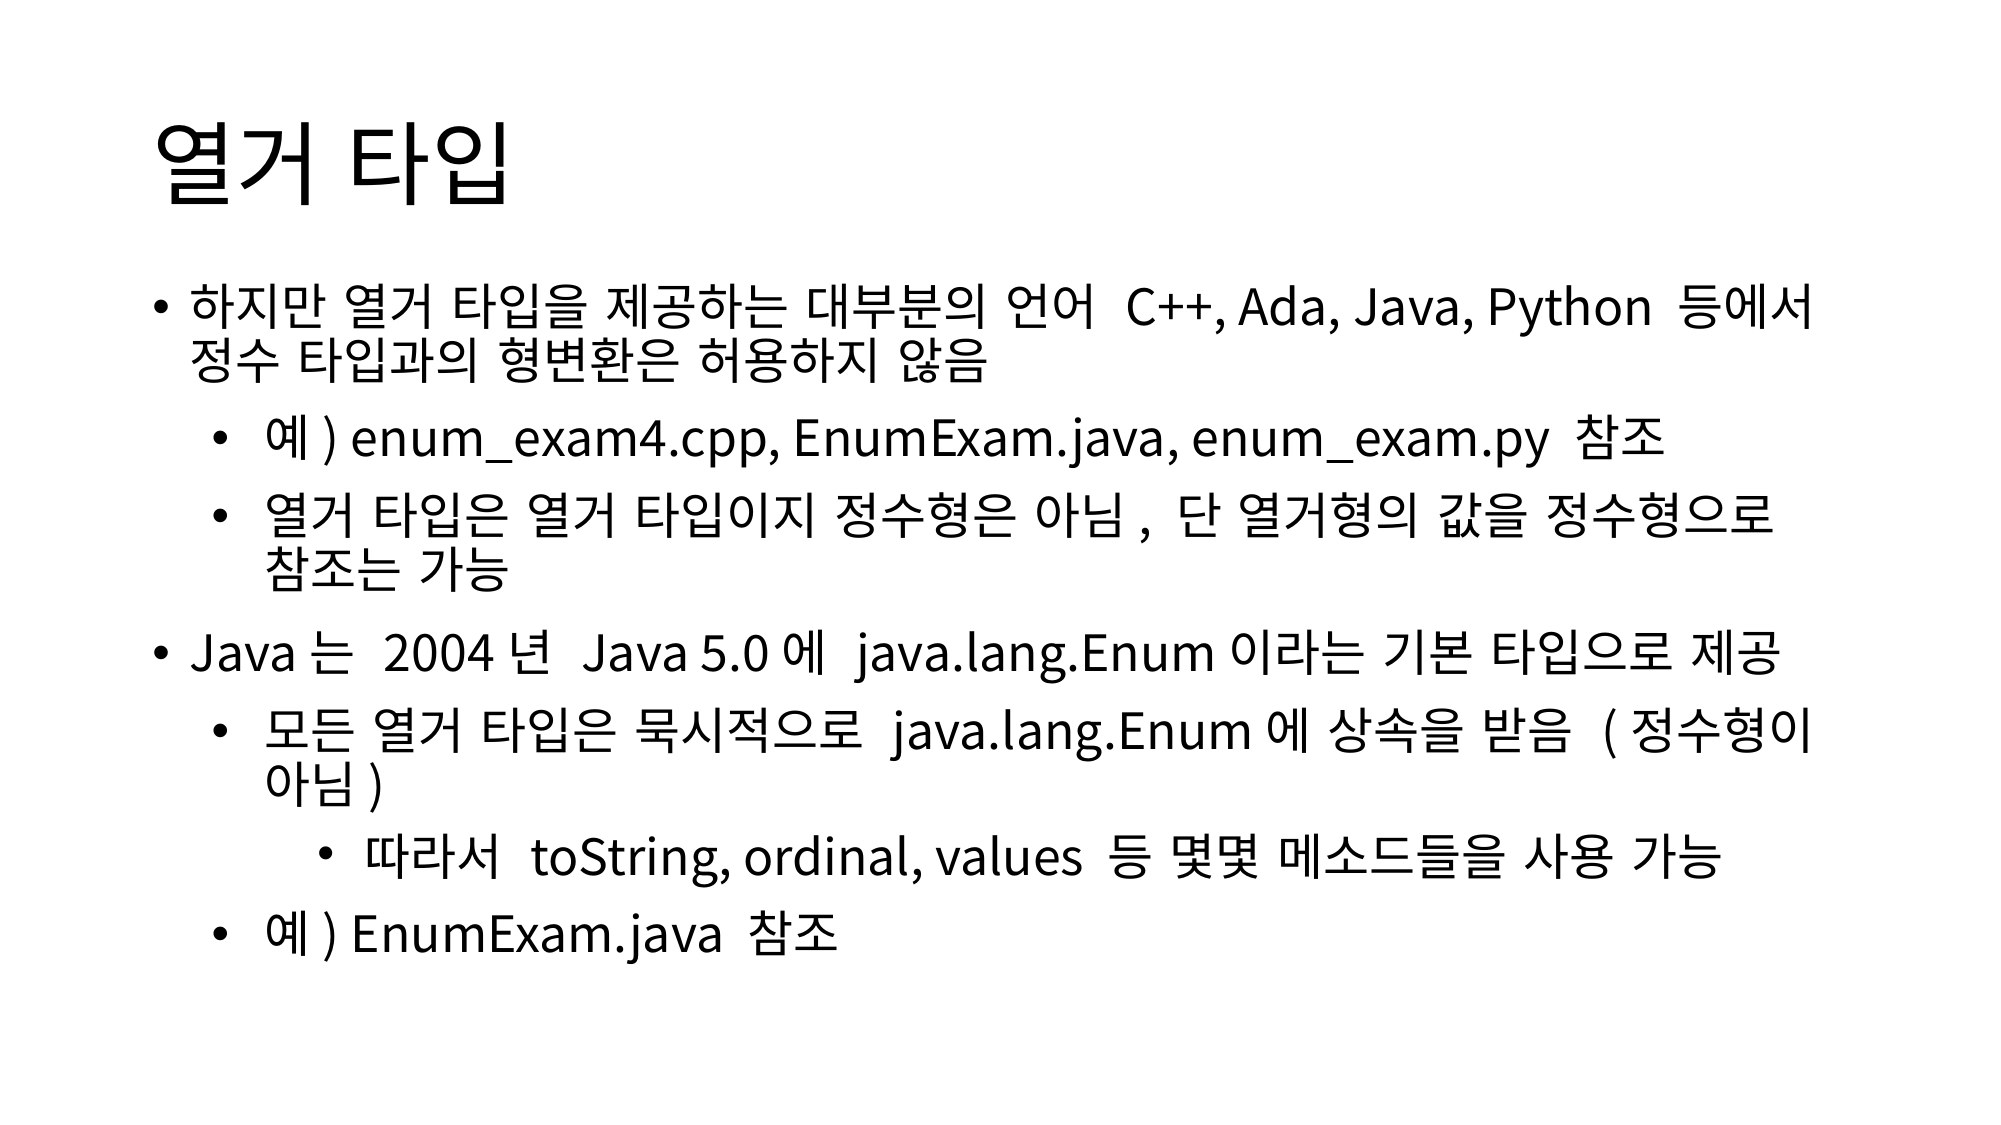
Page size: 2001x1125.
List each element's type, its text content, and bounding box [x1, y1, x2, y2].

title 열거 타입 [137, 59, 1863, 274]
list 하지만 열거 타입을 제공하는 대부분의 언어 C++, Ada, Java, Python 등에서 정수 타입과의 형변환은 허용하지 않음 예) enum_exam4.cpp, EnumExam.java, enum_exam.py 참조 열거 타입은 열거 타입이지 정수형은 아님, 단 열거형의 값을 정수형으로 참조는 가능 Java는 2004년 Java 5.0에 java.lang.Enum이라는 기본 타입으로 제공 모든 열거 타입은 묵시적으로 java.lang.Enum에 상속을 받음 (정수형이 아님) 따라서 toString, ordinal, values 등 몇몇 메소드들을 사용 가능 예) EnumExam.java 참조 [137, 274, 1863, 1085]
